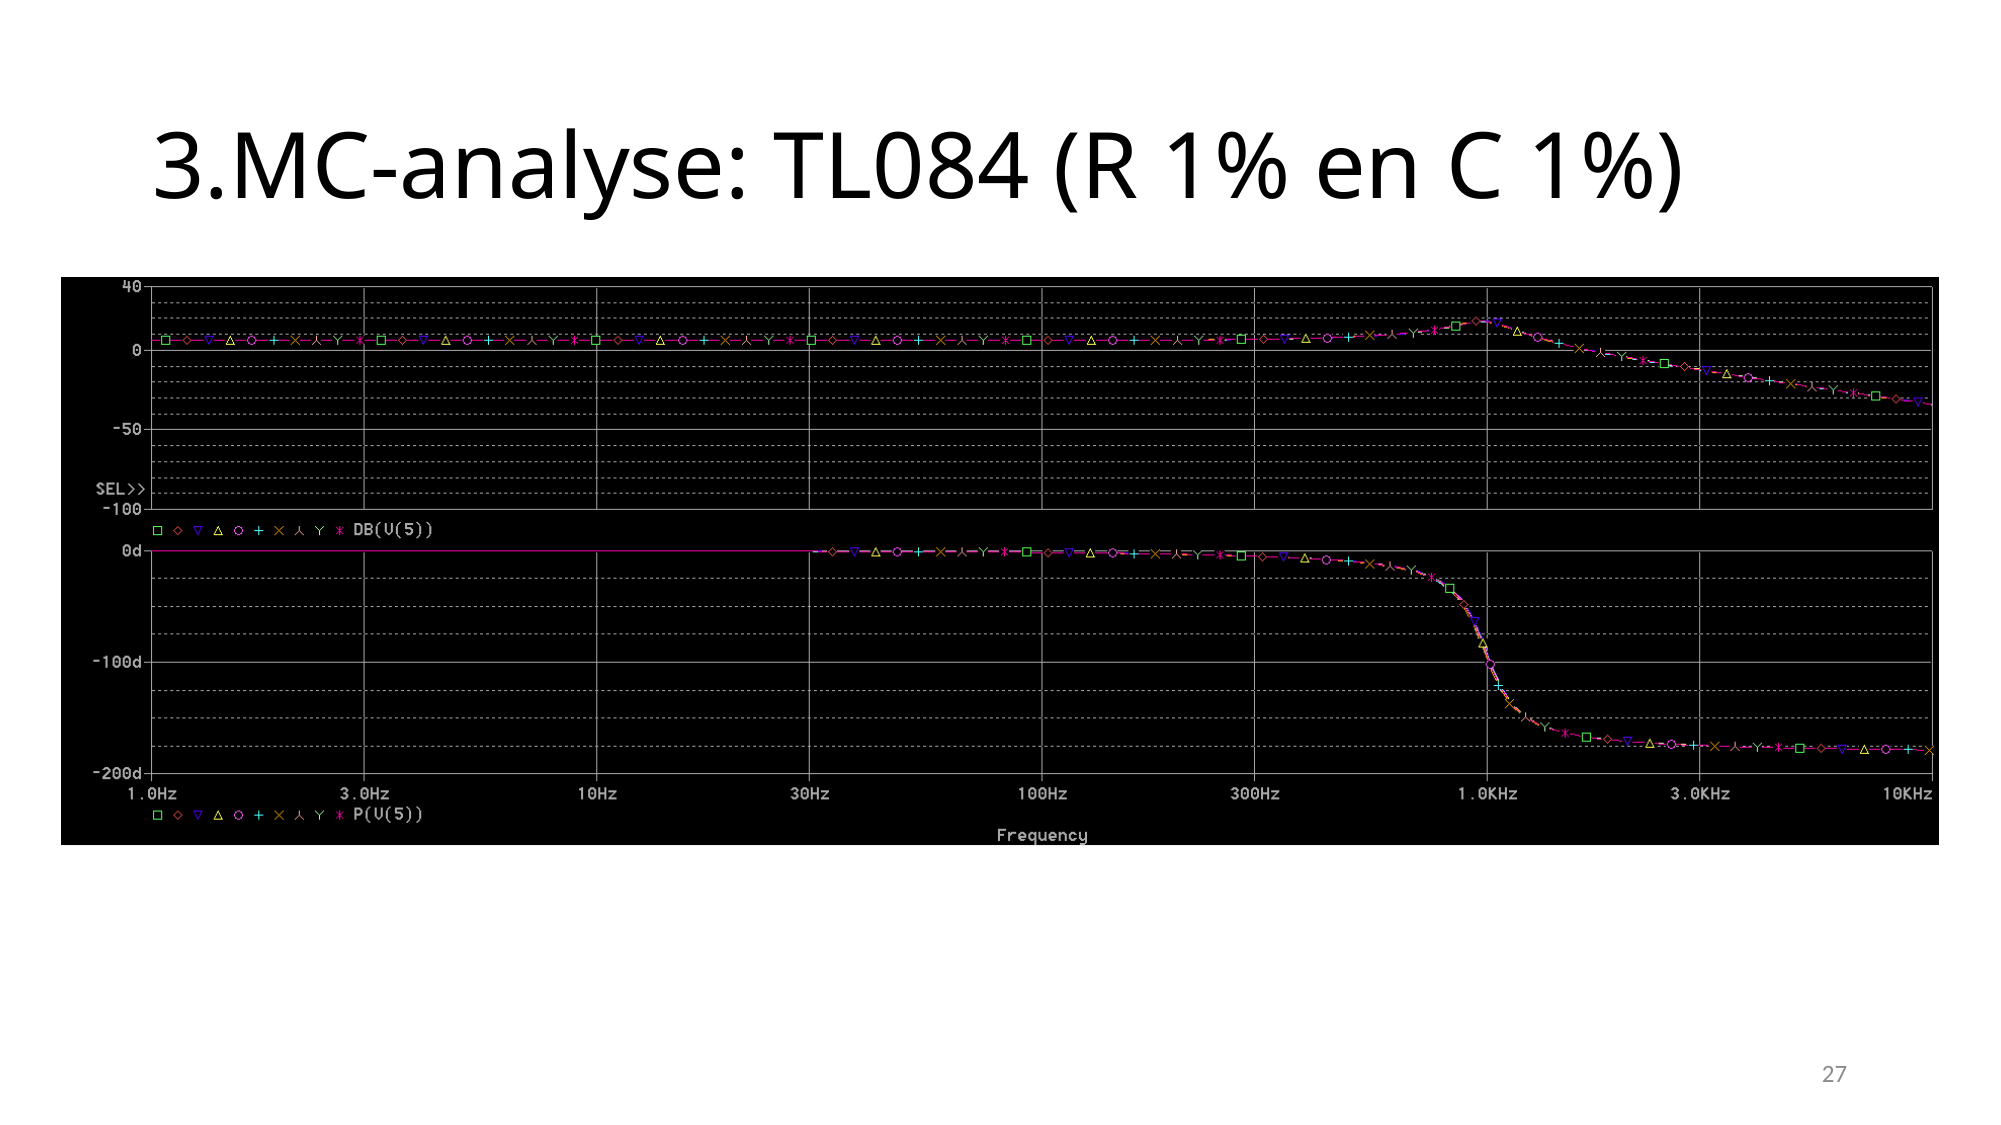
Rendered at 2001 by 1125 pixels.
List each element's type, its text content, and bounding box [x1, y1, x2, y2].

title 3.MC-analyse: TL084 (R 1% en C 1%) [137, 59, 1863, 277]
picture [61, 277, 1939, 846]
slide_number 27 [1412, 1042, 1863, 1103]
